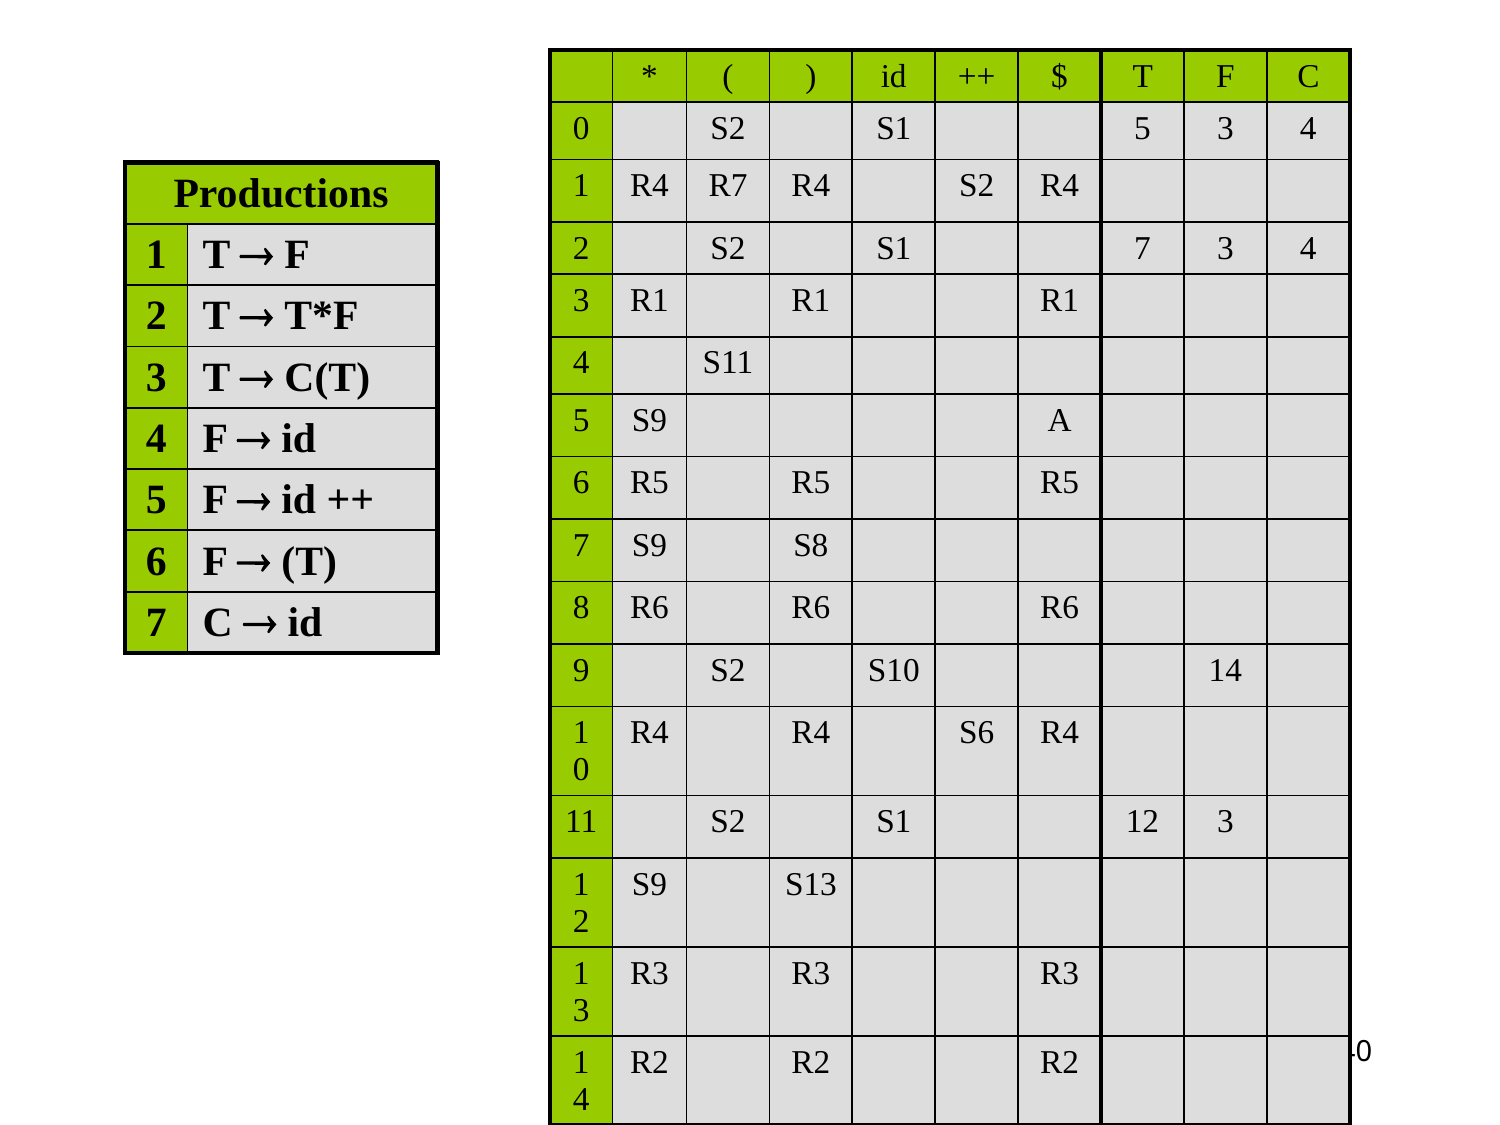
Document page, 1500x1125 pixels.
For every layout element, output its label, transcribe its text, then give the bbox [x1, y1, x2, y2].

table_cell [853, 859, 934, 946]
table_cell S1 [853, 223, 934, 273]
table_cell [687, 457, 769, 518]
table_cell [1185, 859, 1266, 946]
table_cell R6 [770, 582, 851, 643]
table_cell [936, 859, 1017, 946]
table_cell R4 [770, 707, 851, 795]
table_cell 6 [127, 531, 187, 591]
table_cell [1103, 338, 1183, 393]
table_cell [1185, 160, 1266, 221]
table_cell 5 [552, 395, 612, 456]
table_cell [770, 338, 851, 393]
table_cell 7 [127, 593, 187, 651]
table_cell 11 [552, 796, 612, 857]
table_cell [687, 1037, 769, 1123]
table_cell S2 [687, 645, 769, 706]
table_cell [853, 160, 934, 221]
table_cell 4 [1268, 223, 1348, 273]
table_cell R3 [1019, 948, 1099, 1035]
table_cell 14 [1185, 645, 1266, 706]
table_cell S2 [687, 796, 769, 857]
table_cell [613, 223, 686, 273]
table_cell 4 [1268, 103, 1348, 159]
table_cell R3 [770, 948, 851, 1035]
table_cell 13 [552, 948, 612, 1035]
table_cell 9 [552, 645, 612, 706]
table_cell [687, 520, 769, 581]
table_cell R6 [1019, 582, 1099, 643]
table_cell S2 [687, 223, 769, 273]
table_header Productions [127, 165, 435, 223]
table_cell S8 [770, 520, 851, 581]
table_cell [1103, 395, 1183, 456]
table_cell R7 [687, 160, 769, 221]
table_cell [1268, 1037, 1348, 1123]
table_cell R3 [613, 948, 686, 1035]
table_cell [1185, 457, 1266, 518]
table_cell [936, 1037, 1017, 1123]
table_cell 3 [552, 275, 612, 336]
table_cell 1 [552, 160, 612, 221]
table_cell 4 [552, 338, 612, 393]
table_cell [687, 275, 769, 336]
table_cell S10 [853, 645, 934, 706]
table_cell R5 [613, 457, 686, 518]
table_cell T  F [188, 225, 435, 284]
table_cell 8 [552, 582, 612, 643]
table_cell 4 [127, 409, 187, 468]
table_cell [936, 520, 1017, 581]
table_cell [1268, 948, 1348, 1035]
table_cell [1268, 275, 1348, 336]
table_cell 3 [127, 347, 187, 407]
table_cell 3 [1185, 103, 1266, 159]
table_cell [1019, 223, 1099, 273]
table_cell 2 [127, 286, 187, 346]
table_cell 5 [127, 470, 187, 529]
table_cell [1019, 103, 1099, 159]
table_cell R4 [770, 160, 851, 221]
table_cell [1019, 338, 1099, 393]
table_header id [853, 52, 934, 101]
table_cell S13 [770, 859, 851, 946]
table_cell 2 [552, 223, 612, 273]
table_cell 7 [1103, 223, 1183, 273]
table_cell [687, 707, 769, 795]
table_cell [687, 395, 769, 456]
table_cell [853, 948, 934, 1035]
table_header C [1268, 52, 1348, 101]
table_cell [1268, 796, 1348, 857]
table_cell R5 [770, 457, 851, 518]
table_cell 12 [552, 859, 612, 946]
table_cell 12 [1103, 796, 1183, 857]
table_header [552, 52, 612, 101]
table_cell 14 [552, 1037, 612, 1123]
table_cell R4 [1019, 160, 1099, 221]
table_cell [1185, 707, 1266, 795]
table_cell [936, 796, 1017, 857]
table_header * [613, 52, 686, 101]
table_header ) [770, 52, 851, 101]
table_cell [1268, 582, 1348, 643]
table_cell F  (T) [188, 531, 435, 591]
table_cell [936, 338, 1017, 393]
table_cell [770, 103, 851, 159]
table_cell [687, 948, 769, 1035]
table_cell R1 [613, 275, 686, 336]
table_cell [1268, 160, 1348, 221]
table_cell [936, 645, 1017, 706]
table_cell R6 [613, 582, 686, 643]
table_cell [1103, 457, 1183, 518]
table_cell [1185, 395, 1266, 456]
table_cell [1268, 457, 1348, 518]
table_cell [770, 395, 851, 456]
table_cell [936, 275, 1017, 336]
table_cell [936, 948, 1017, 1035]
table_header T [1103, 52, 1183, 101]
table_cell [1268, 338, 1348, 393]
table_cell R4 [613, 160, 686, 221]
table_header $ [1019, 52, 1099, 101]
table_cell [1103, 859, 1183, 946]
table_cell [1268, 395, 1348, 456]
table_cell [936, 395, 1017, 456]
table_cell 1 [127, 225, 187, 284]
table_cell R2 [1019, 1037, 1099, 1123]
table_cell [1268, 707, 1348, 795]
table_cell [853, 395, 934, 456]
table_cell [1103, 275, 1183, 336]
table_cell [1103, 948, 1183, 1035]
table_cell [1185, 582, 1266, 643]
table_cell S9 [613, 395, 686, 456]
table_header F [1185, 52, 1266, 101]
table_cell [936, 582, 1017, 643]
slide_number 40 [1352, 1024, 1388, 1101]
table_cell [853, 582, 934, 643]
table_cell [1268, 859, 1348, 946]
table_cell A [1019, 395, 1099, 456]
table_cell C  id [188, 593, 435, 651]
table_cell [853, 1037, 934, 1123]
table_cell R4 [1019, 707, 1099, 795]
table_cell R2 [770, 1037, 851, 1123]
table_cell 3 [1185, 796, 1266, 857]
table_cell [770, 223, 851, 273]
table_cell 10 [552, 707, 612, 795]
table_cell S9 [613, 859, 686, 946]
table_cell [770, 796, 851, 857]
table_cell F  id ++ [188, 470, 435, 529]
table_header ++ [936, 52, 1017, 101]
table_cell [613, 338, 686, 393]
table_cell [853, 275, 934, 336]
table_cell [853, 520, 934, 581]
table_cell S1 [853, 796, 934, 857]
table_cell S6 [936, 707, 1017, 795]
table_cell [770, 645, 851, 706]
table_cell R1 [1019, 275, 1099, 336]
table_header ( [687, 52, 769, 101]
table_cell 3 [1185, 223, 1266, 273]
table_cell [936, 457, 1017, 518]
table_cell [1019, 520, 1099, 581]
table_cell F  id [188, 409, 435, 468]
table_cell [936, 103, 1017, 159]
table_cell [1019, 796, 1099, 857]
table_cell [1019, 645, 1099, 706]
table_cell [1019, 859, 1099, 946]
table_cell R4 [613, 707, 686, 795]
table_cell [1185, 520, 1266, 581]
table_cell [613, 645, 686, 706]
table_cell [687, 582, 769, 643]
table_cell 6 [552, 457, 612, 518]
table_cell 5 [1103, 103, 1183, 159]
table_cell [1103, 582, 1183, 643]
table_cell S2 [936, 160, 1017, 221]
table_cell [1103, 160, 1183, 221]
table_cell [1185, 338, 1266, 393]
table_cell [1103, 520, 1183, 581]
table_cell 0 [552, 103, 612, 159]
table_cell R1 [770, 275, 851, 336]
table_cell [1103, 645, 1183, 706]
table_cell [1268, 645, 1348, 706]
table_cell [853, 338, 934, 393]
table_cell [687, 859, 769, 946]
table_cell S2 [687, 103, 769, 159]
table_cell [1185, 275, 1266, 336]
table_cell [613, 103, 686, 159]
table_cell [1268, 520, 1348, 581]
table_cell [1103, 707, 1183, 795]
table_cell [613, 796, 686, 857]
table_cell [853, 457, 934, 518]
table_cell R2 [613, 1037, 686, 1123]
table_cell T  T*F [188, 286, 435, 346]
table_cell S11 [687, 338, 769, 393]
table_cell S9 [613, 520, 686, 581]
table_cell [936, 223, 1017, 273]
table_cell T  C(T) [188, 347, 435, 407]
table_cell [1185, 1037, 1266, 1123]
table_cell 7 [552, 520, 612, 581]
table_cell [853, 707, 934, 795]
table_cell [1103, 1037, 1183, 1123]
table_cell S1 [853, 103, 934, 159]
table_cell [1185, 948, 1266, 1035]
table_cell R5 [1019, 457, 1099, 518]
